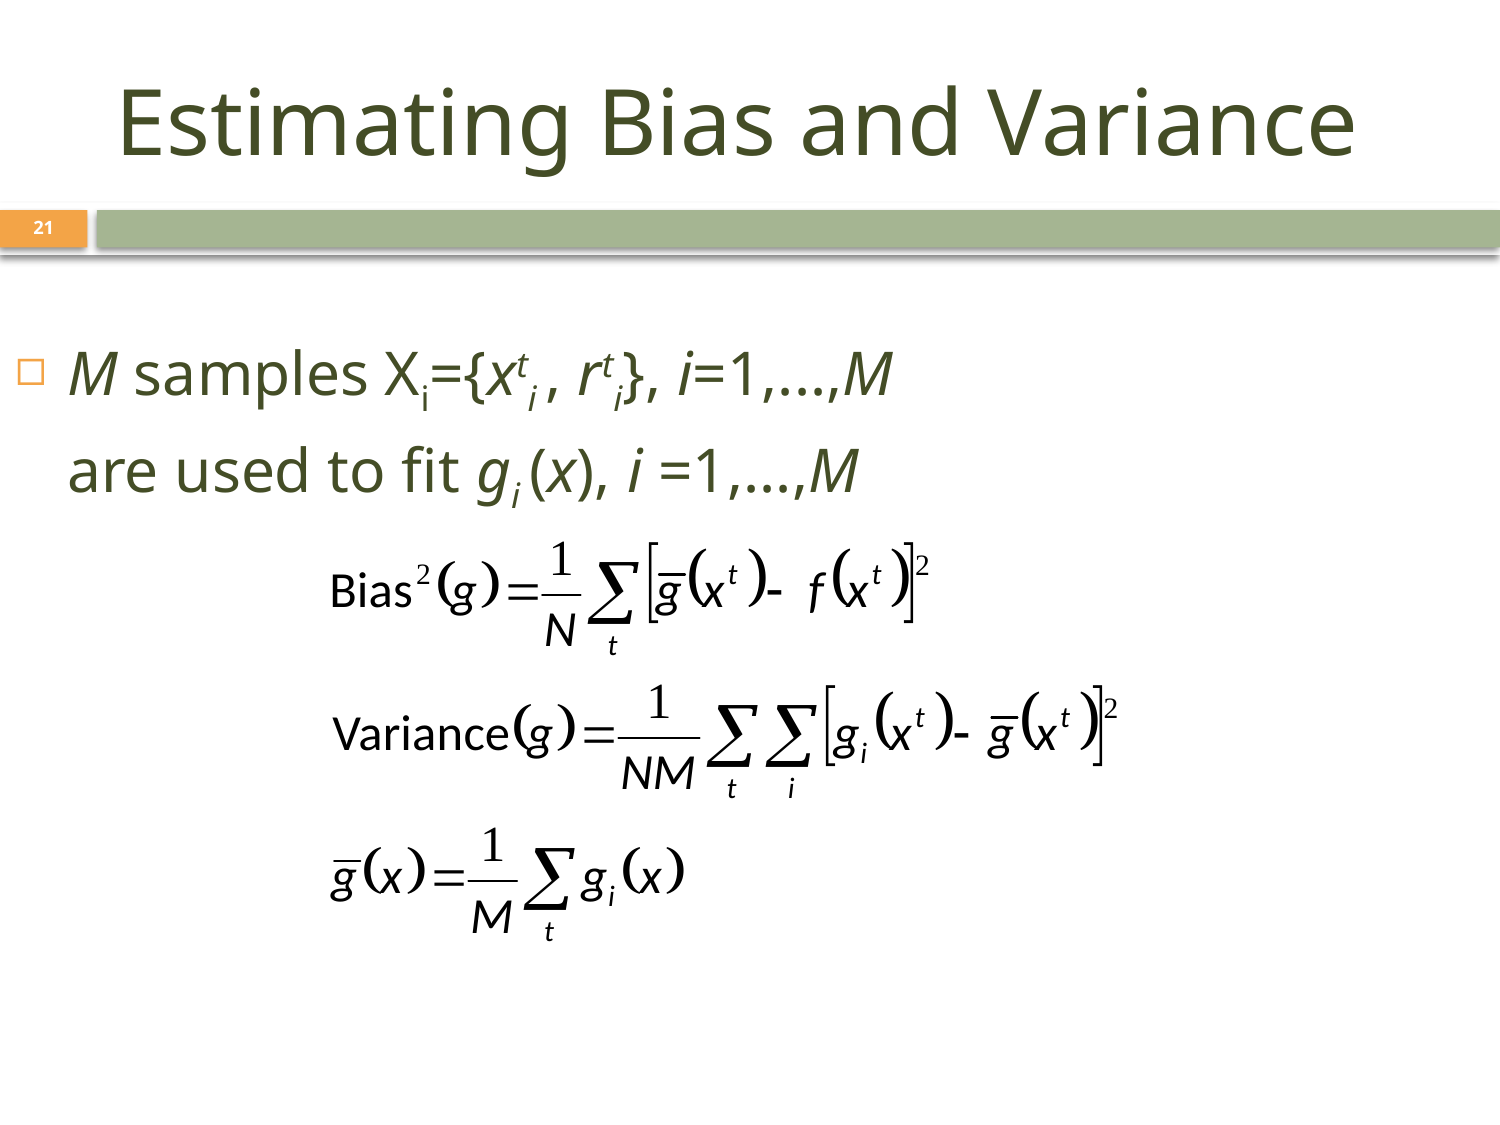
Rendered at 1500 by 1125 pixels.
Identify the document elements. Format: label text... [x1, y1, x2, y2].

list M samples Xi={xti , rti}, i=1,...,M are used to fit gi (x), i =1,...,M [0, 328, 1350, 966]
title Estimating Bias and Variance [100, 37, 1438, 200]
slide_number 21 [0, 208, 88, 249]
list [324, 526, 1135, 954]
